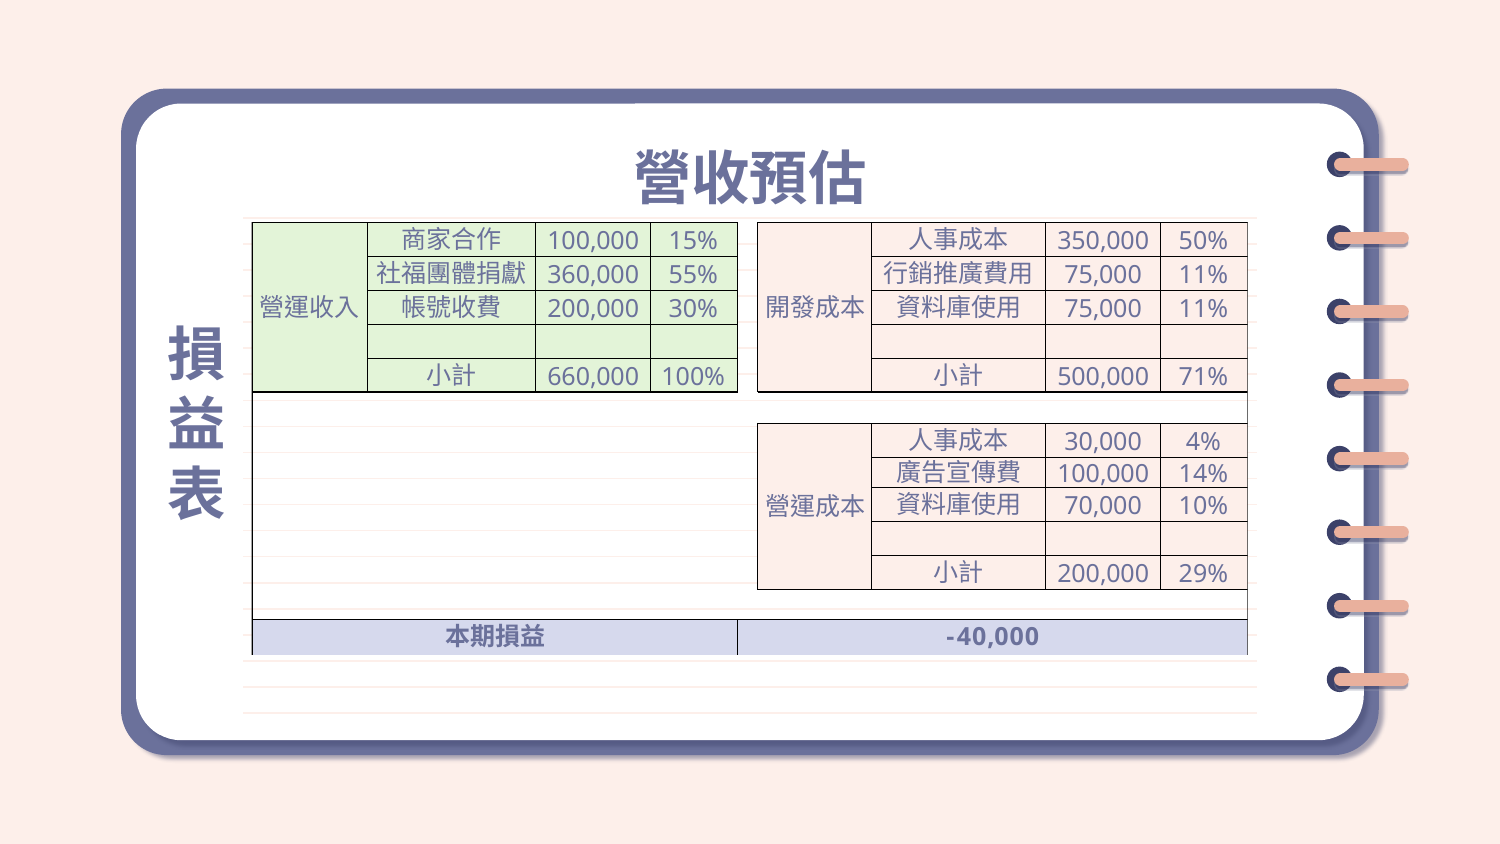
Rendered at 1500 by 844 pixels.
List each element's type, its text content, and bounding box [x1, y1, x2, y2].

text_box 營收預估 [265, 141, 1235, 211]
text_box 損益表 [152, 309, 240, 535]
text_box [251, 221, 1249, 656]
